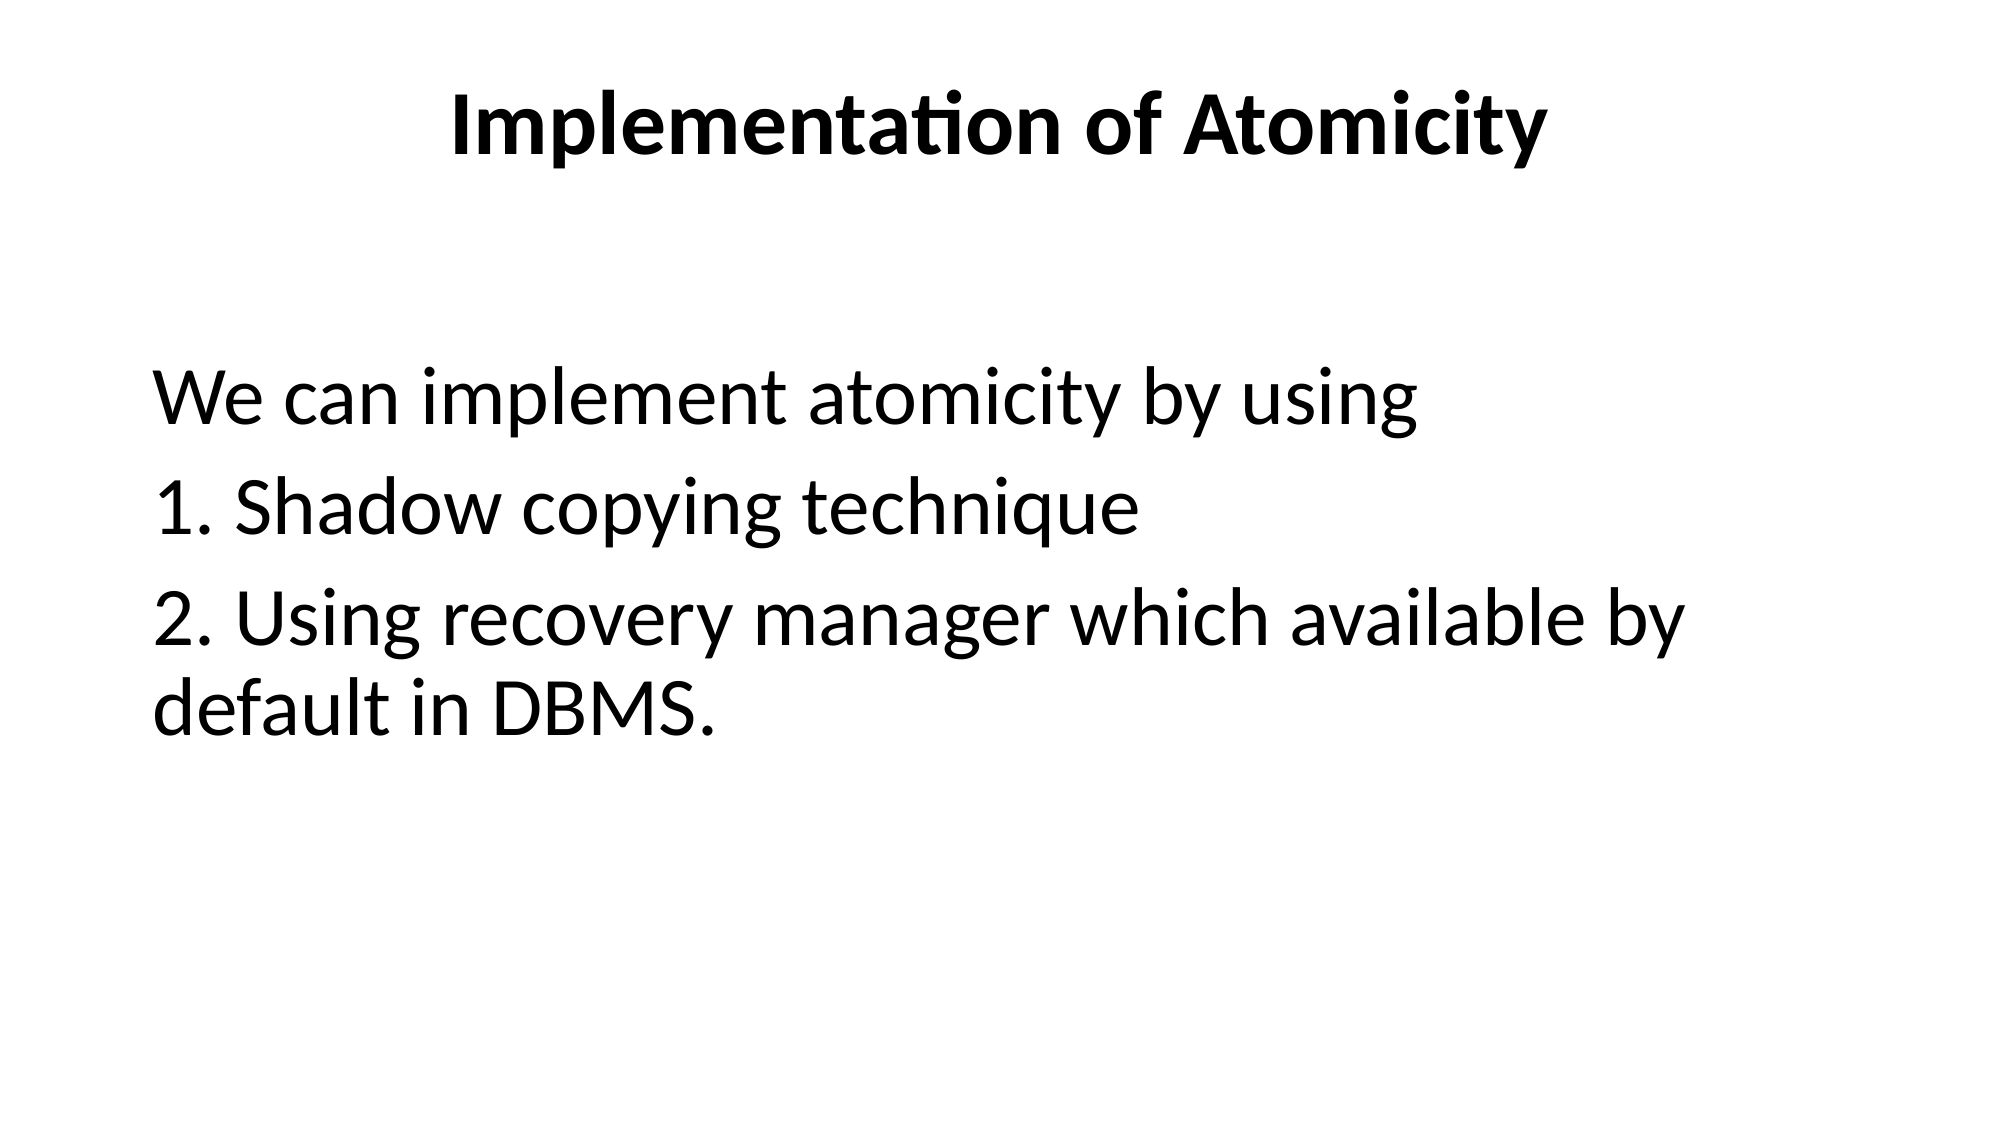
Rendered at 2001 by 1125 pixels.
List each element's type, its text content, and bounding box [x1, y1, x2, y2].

list We can implement atomicity by using 1. Shadow copying technique 2. Using recovery manager which available by default in DBMS. [137, 223, 1863, 1037]
title Implementation of Atomicity [137, 59, 1863, 190]
